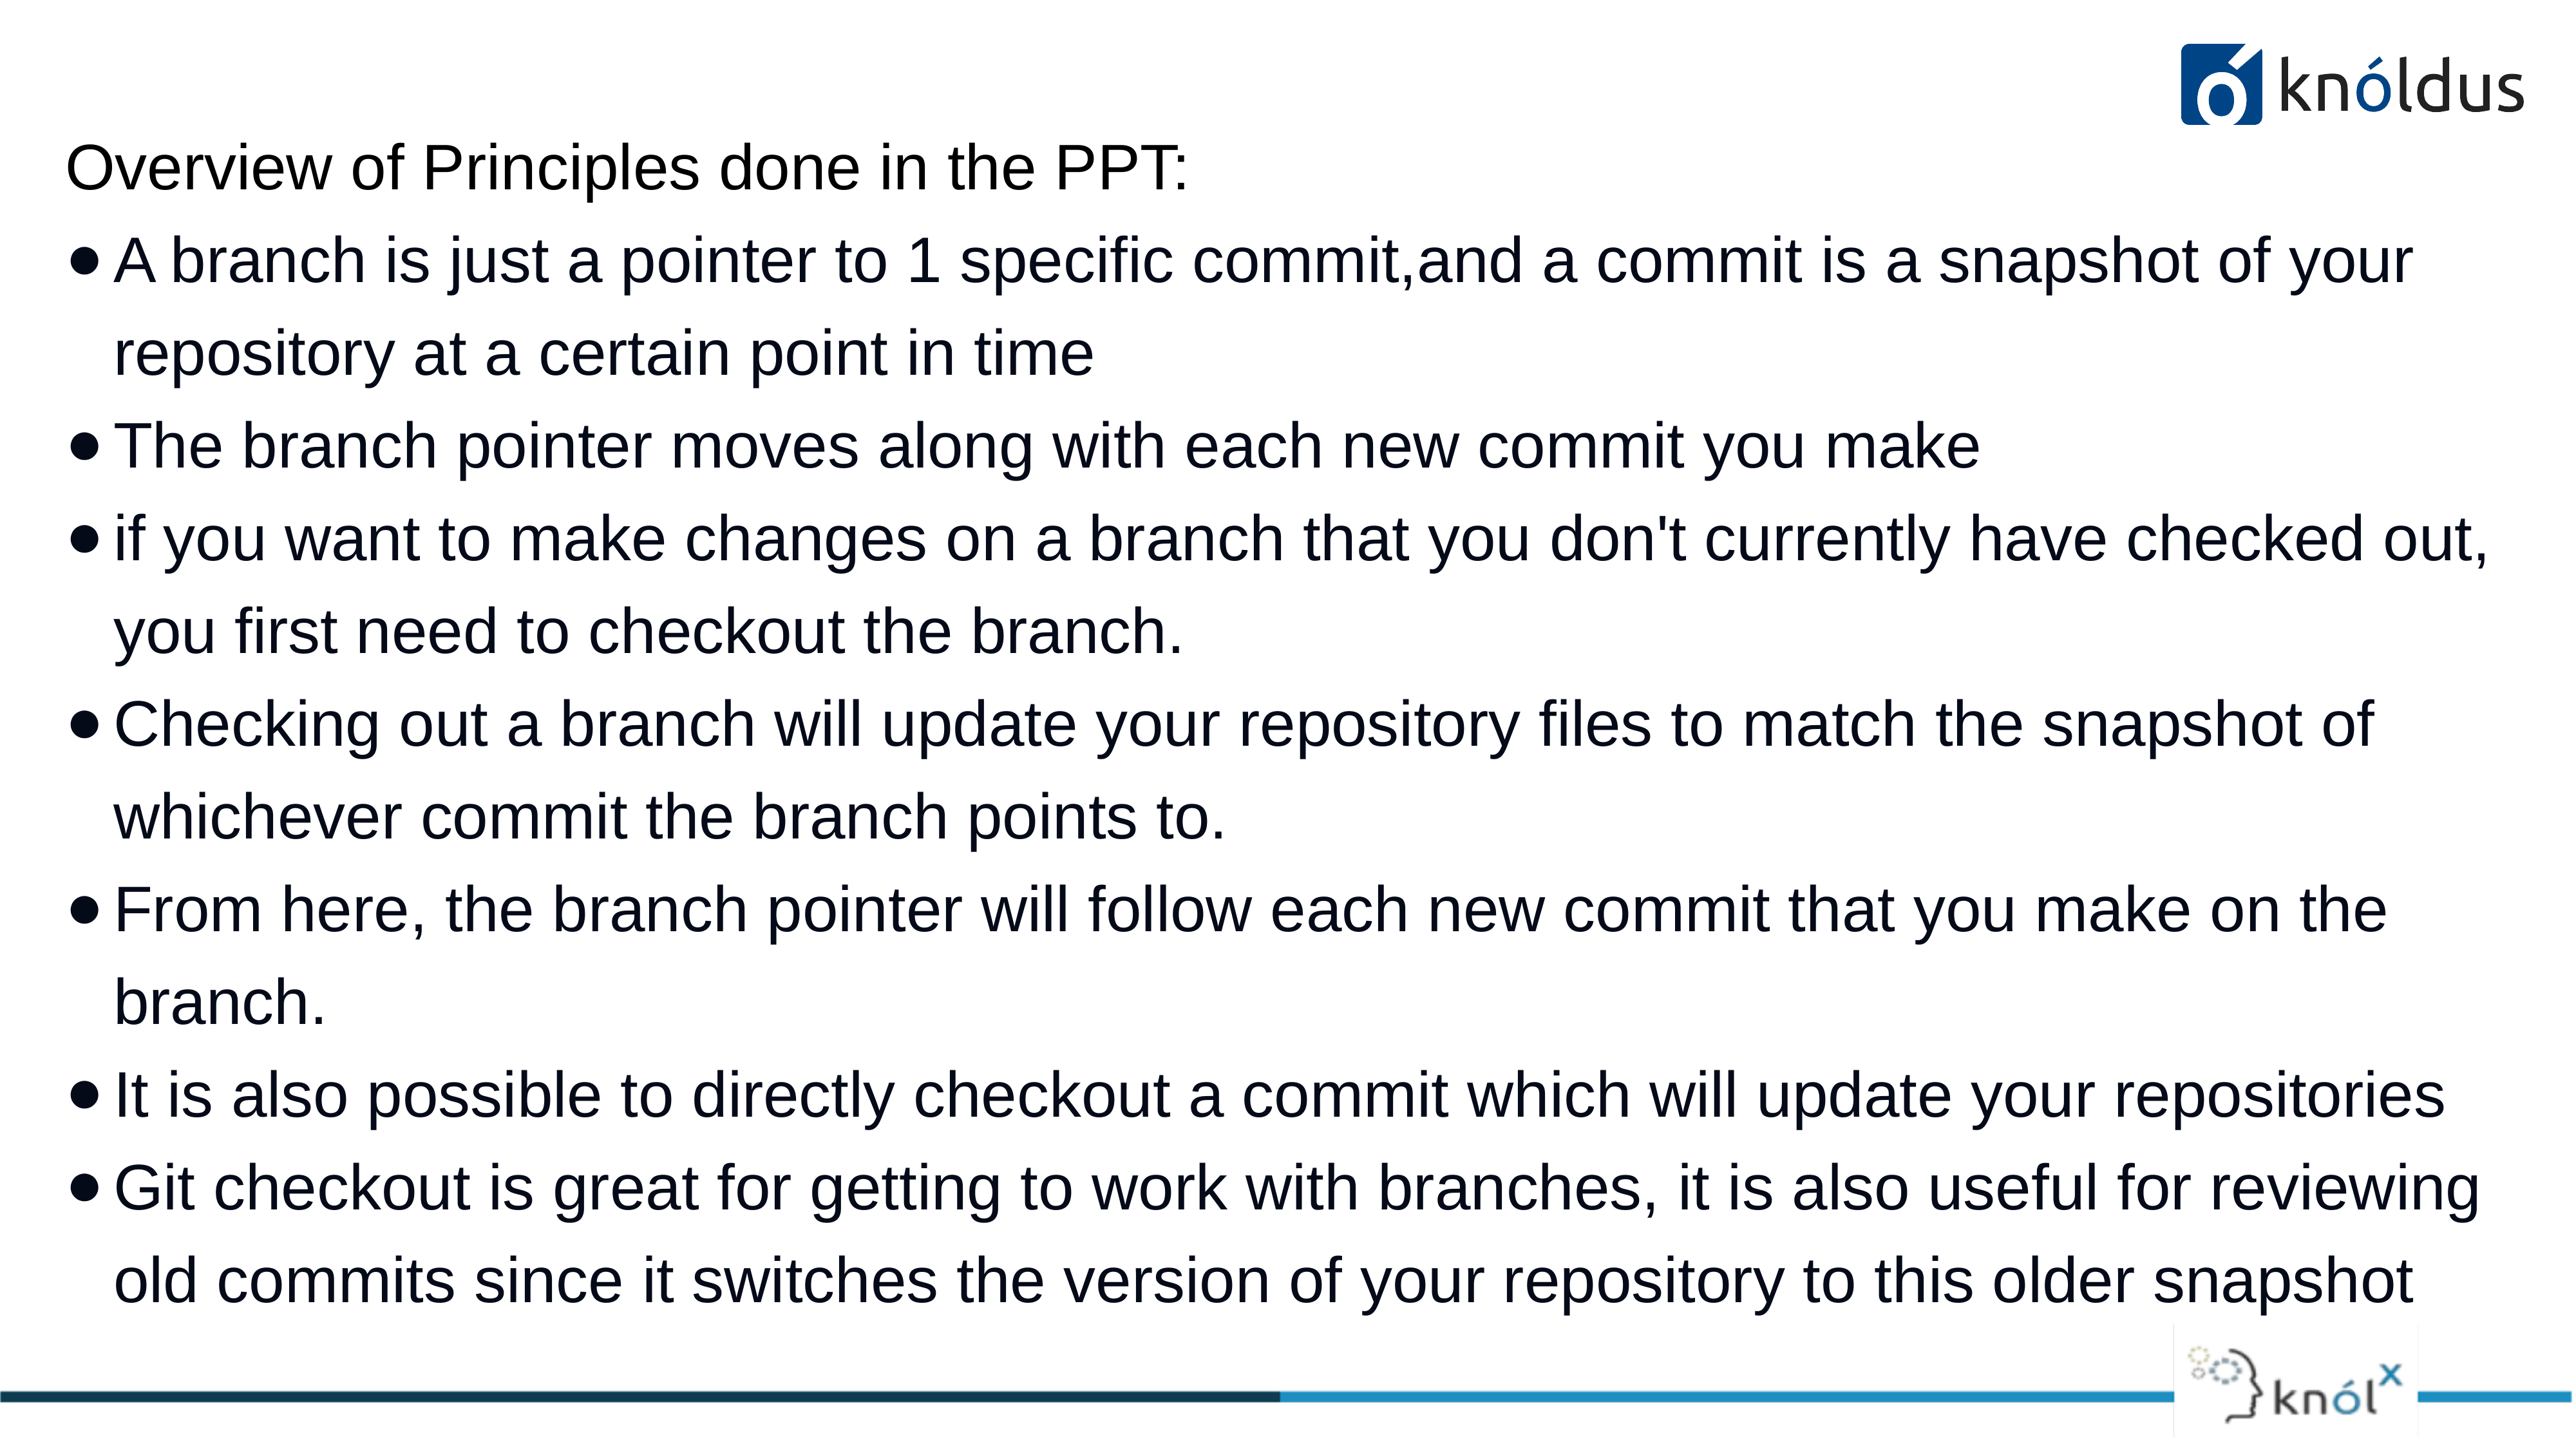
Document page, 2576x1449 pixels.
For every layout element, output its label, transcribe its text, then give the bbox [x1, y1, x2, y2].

picture [0, 1323, 2572, 1437]
text_box Overview of Principles done in the PPT: A branch is just a pointer to 1 specific commit,and a commit is a snapshot of your repository at a certain point in time The branch pointer moves along with each new commit you make if you want to make changes on a branch that you don't currently have checked out, you first need to checkout the branch. Checking out a branch will update your repository files to match the snapshot of whichever commit the branch points to. From here, the branch pointer will follow each new commit that you make on the branch. It is also possible to directly checkout a commit which will update your repositories Git checkout is great for getting to work with branches, it is also useful for reviewing old commits since it switches the version of your repository to this older snapshot [55, 104, 2510, 1329]
picture [2181, 44, 2524, 126]
